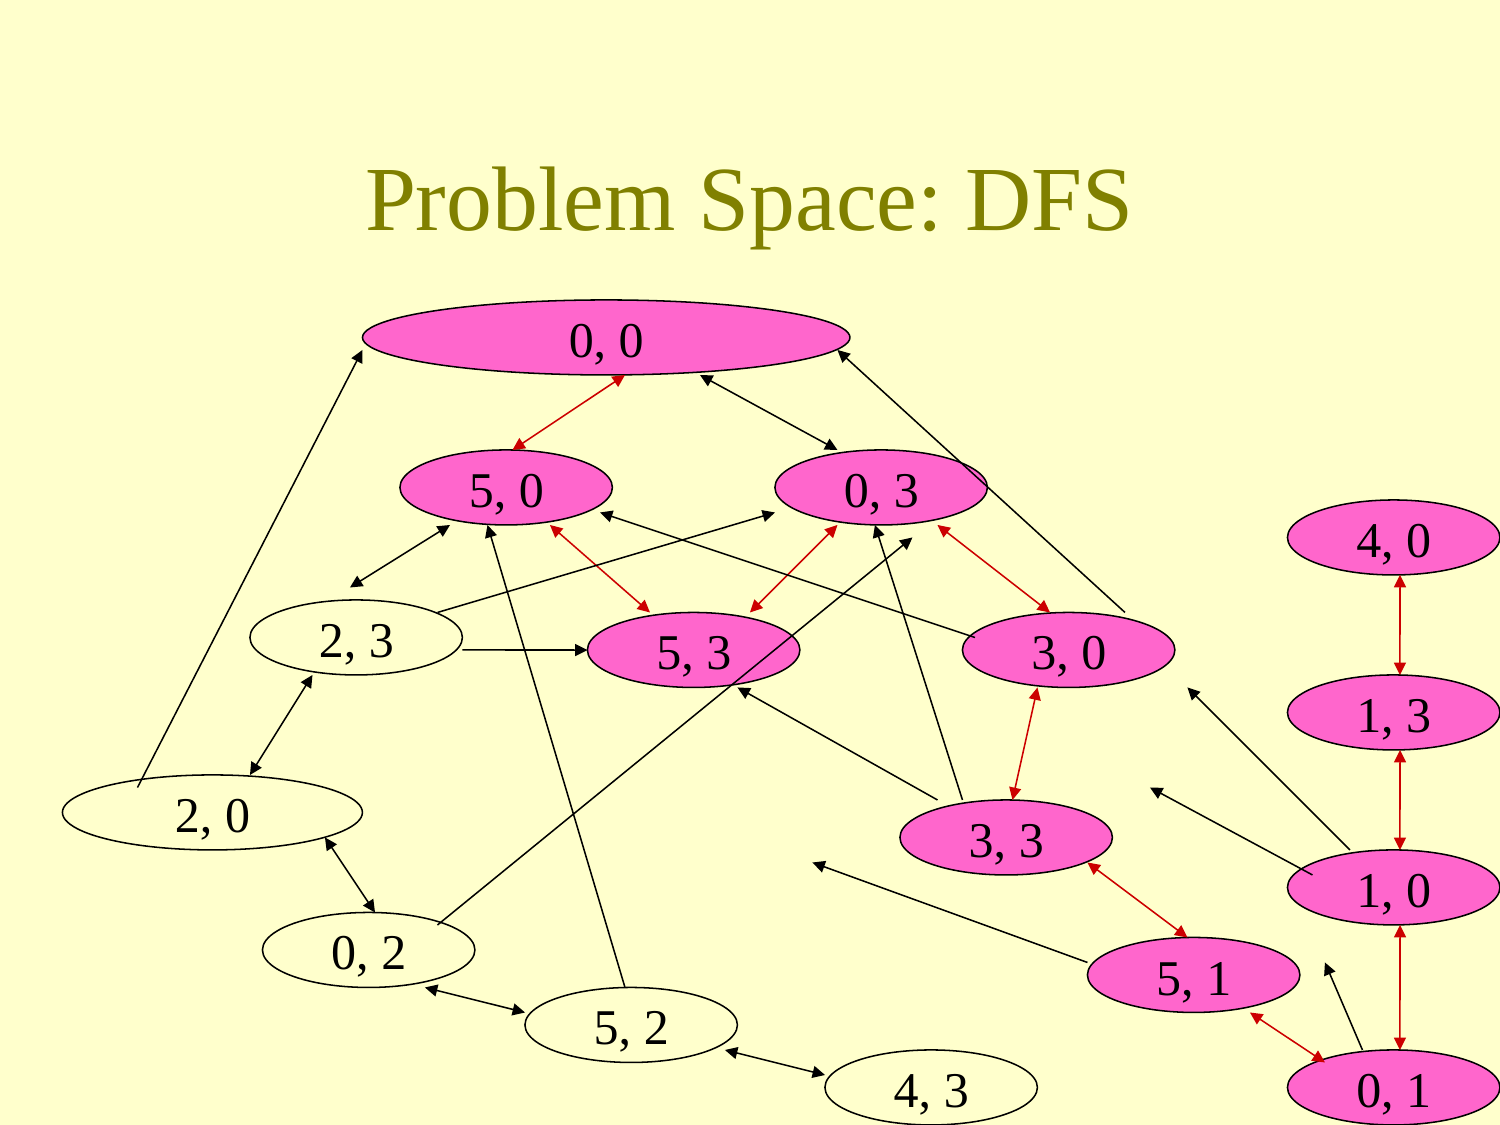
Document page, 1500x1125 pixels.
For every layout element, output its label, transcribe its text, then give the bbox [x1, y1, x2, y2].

text_box [137, 349, 363, 788]
text_box [1393, 924, 1407, 1051]
text_box [737, 687, 938, 801]
text_box [937, 525, 1051, 613]
text_box [485, 525, 626, 988]
text_box [837, 349, 1126, 613]
text_box [683, 510, 775, 540]
text_box 3, 0 [962, 612, 1175, 688]
text_box [699, 375, 838, 451]
text_box [574, 537, 913, 814]
text_box 2, 0 [62, 774, 363, 850]
text_box [1393, 750, 1407, 850]
text_box [349, 525, 451, 588]
text_box 3, 3 [899, 799, 1113, 875]
text_box [1324, 962, 1363, 1051]
text_box 1, 3 [1287, 674, 1500, 750]
title Problem Space: DFS [112, 99, 1388, 288]
text_box [724, 1046, 826, 1078]
text_box [788, 525, 838, 575]
text_box 5, 1 [1087, 937, 1300, 1013]
text_box 2, 3 [249, 599, 463, 675]
text_box 5, 2 [524, 987, 738, 1063]
text_box [324, 837, 376, 913]
text_box 5, 3 [587, 612, 792, 688]
text_box [1249, 1012, 1325, 1063]
text_box [1009, 687, 1041, 800]
text_box [750, 575, 787, 613]
text_box [600, 510, 842, 594]
text_box [512, 375, 625, 451]
text_box 0, 3 [774, 449, 988, 525]
text_box [549, 525, 596, 565]
text_box [1087, 862, 1188, 938]
text_box [525, 643, 588, 657]
text_box 5, 0 [399, 449, 613, 525]
text_box [1149, 787, 1313, 876]
text_box 1, 0 [1287, 849, 1500, 925]
text_box 5, 3 [734, 636, 800, 685]
text_box 0, 2 [262, 912, 475, 988]
text_box 0, 1 [1287, 1049, 1500, 1125]
text_box [249, 675, 313, 775]
text_box [424, 984, 526, 1016]
text_box 4, 3 [824, 1049, 1038, 1125]
text_box [596, 566, 650, 613]
text_box [812, 860, 1088, 963]
text_box 4, 0 [1287, 499, 1500, 575]
text_box 0, 0 [362, 299, 850, 375]
text_box [1187, 687, 1351, 851]
text_box [1393, 574, 1407, 676]
text_box [872, 525, 886, 558]
